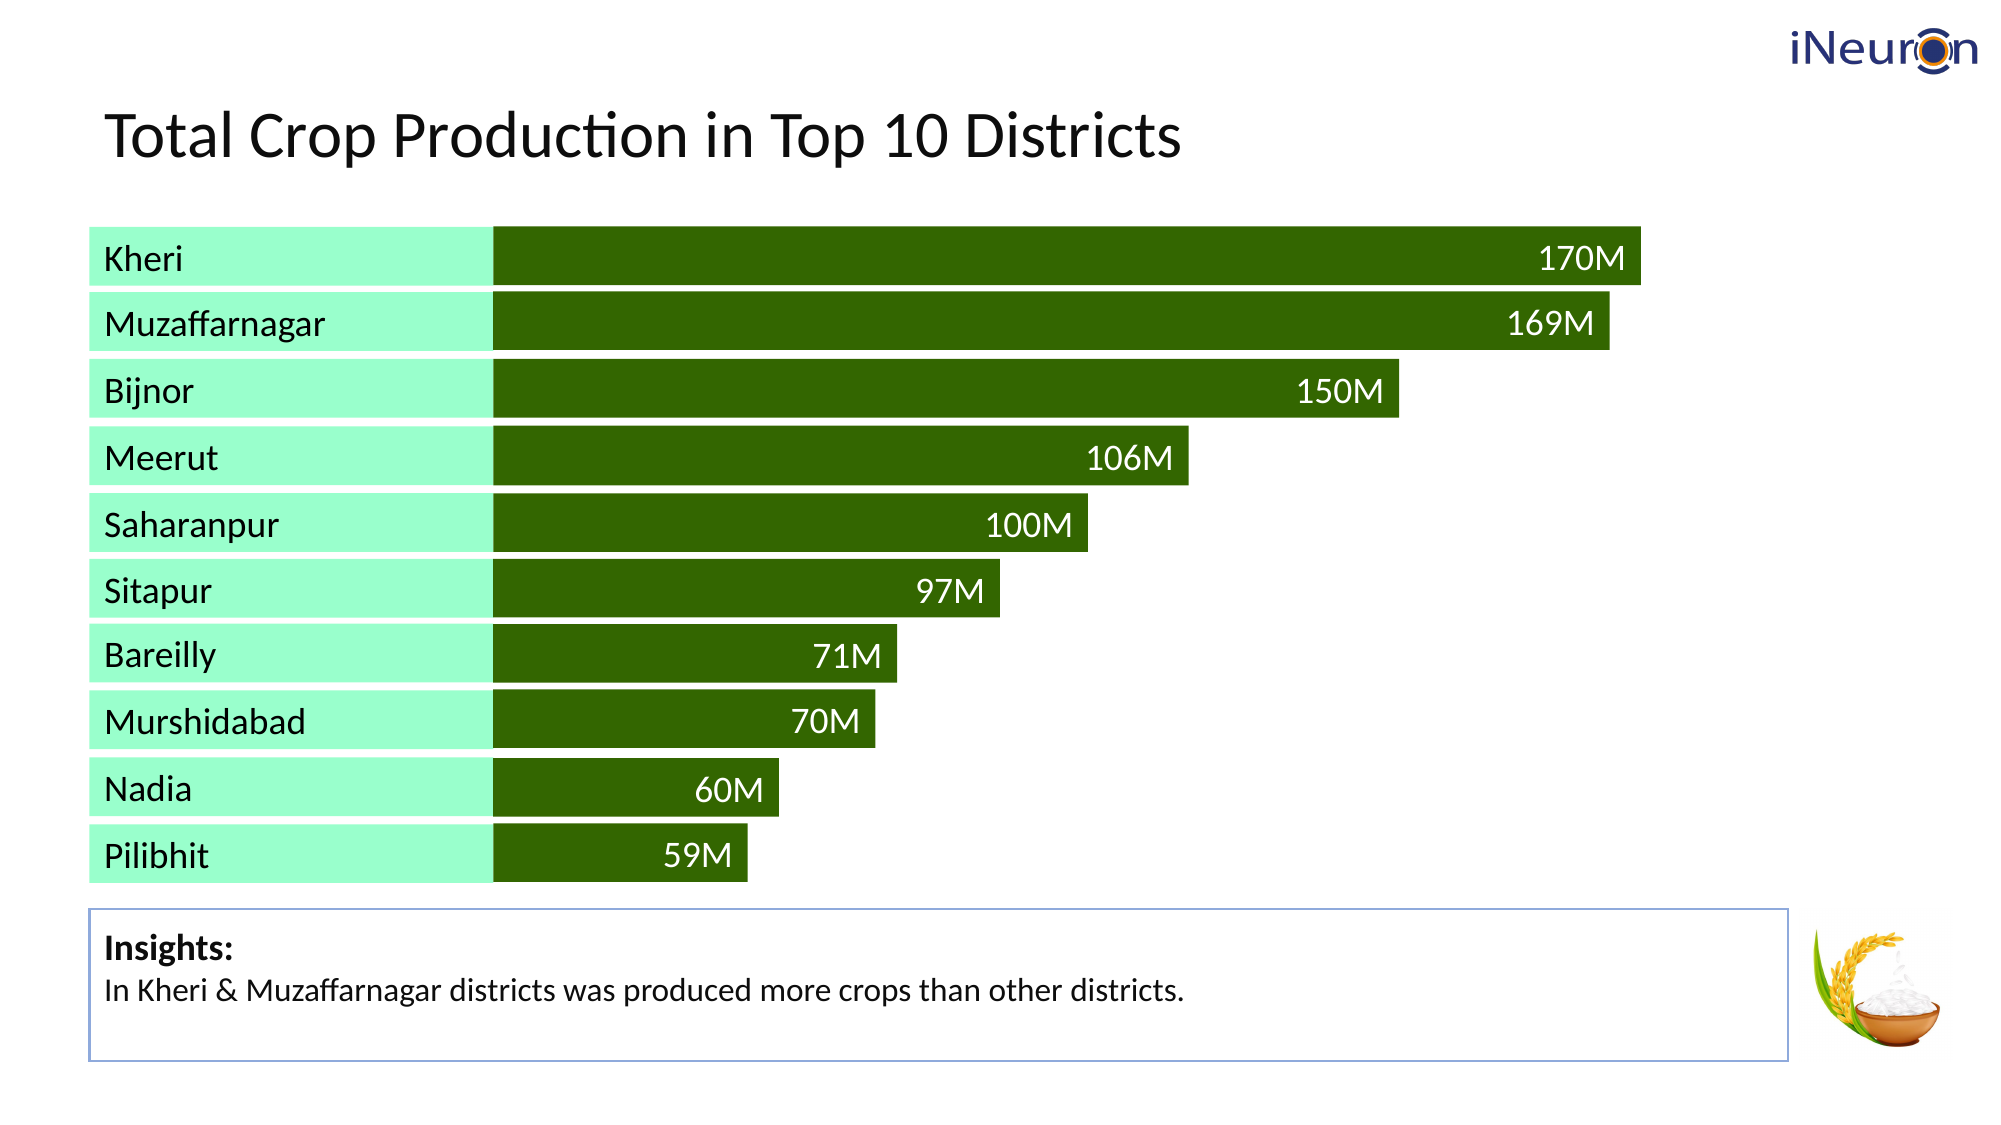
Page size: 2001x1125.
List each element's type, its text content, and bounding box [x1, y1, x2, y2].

picture [1788, 23, 1981, 77]
picture [1799, 908, 1953, 1062]
text_box Total Crop Production in Top 10 Districts [88, 75, 1642, 187]
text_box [89, 226, 1641, 884]
text_box Insights: In Kheri & Muzaffarnagar districts was produced more crops than other districts. [88, 908, 1789, 1062]
